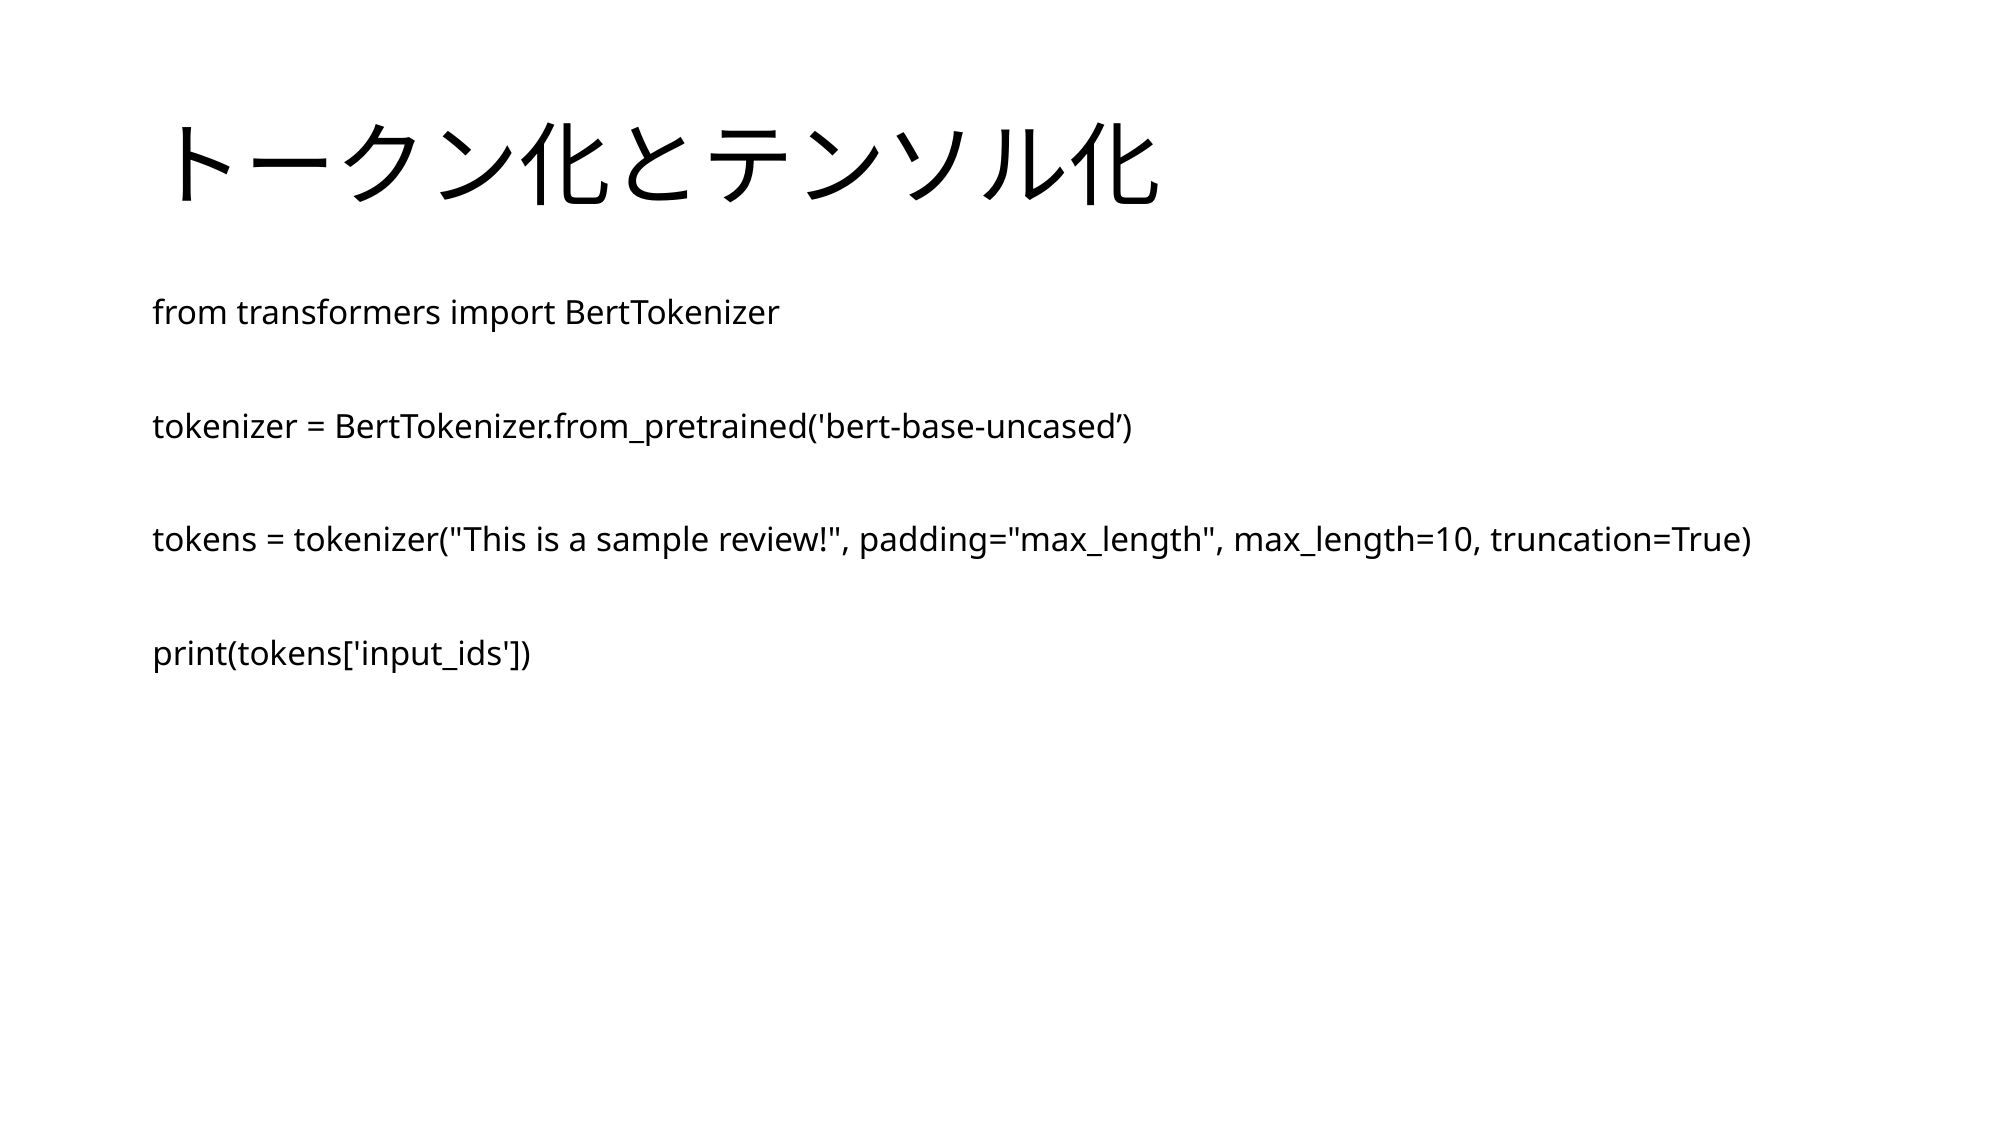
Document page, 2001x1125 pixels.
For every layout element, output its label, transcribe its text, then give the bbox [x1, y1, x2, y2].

list from transformers import BertTokenizer tokenizer = BertTokenizer.from_pretrained('bert-base-uncased’) tokens = tokenizer("This is a sample review!", padding="max_length", max_length=10, truncation=True) print(tokens['input_ids']) [137, 288, 1927, 678]
title トークン化とテンソル化 [137, 59, 1863, 278]
